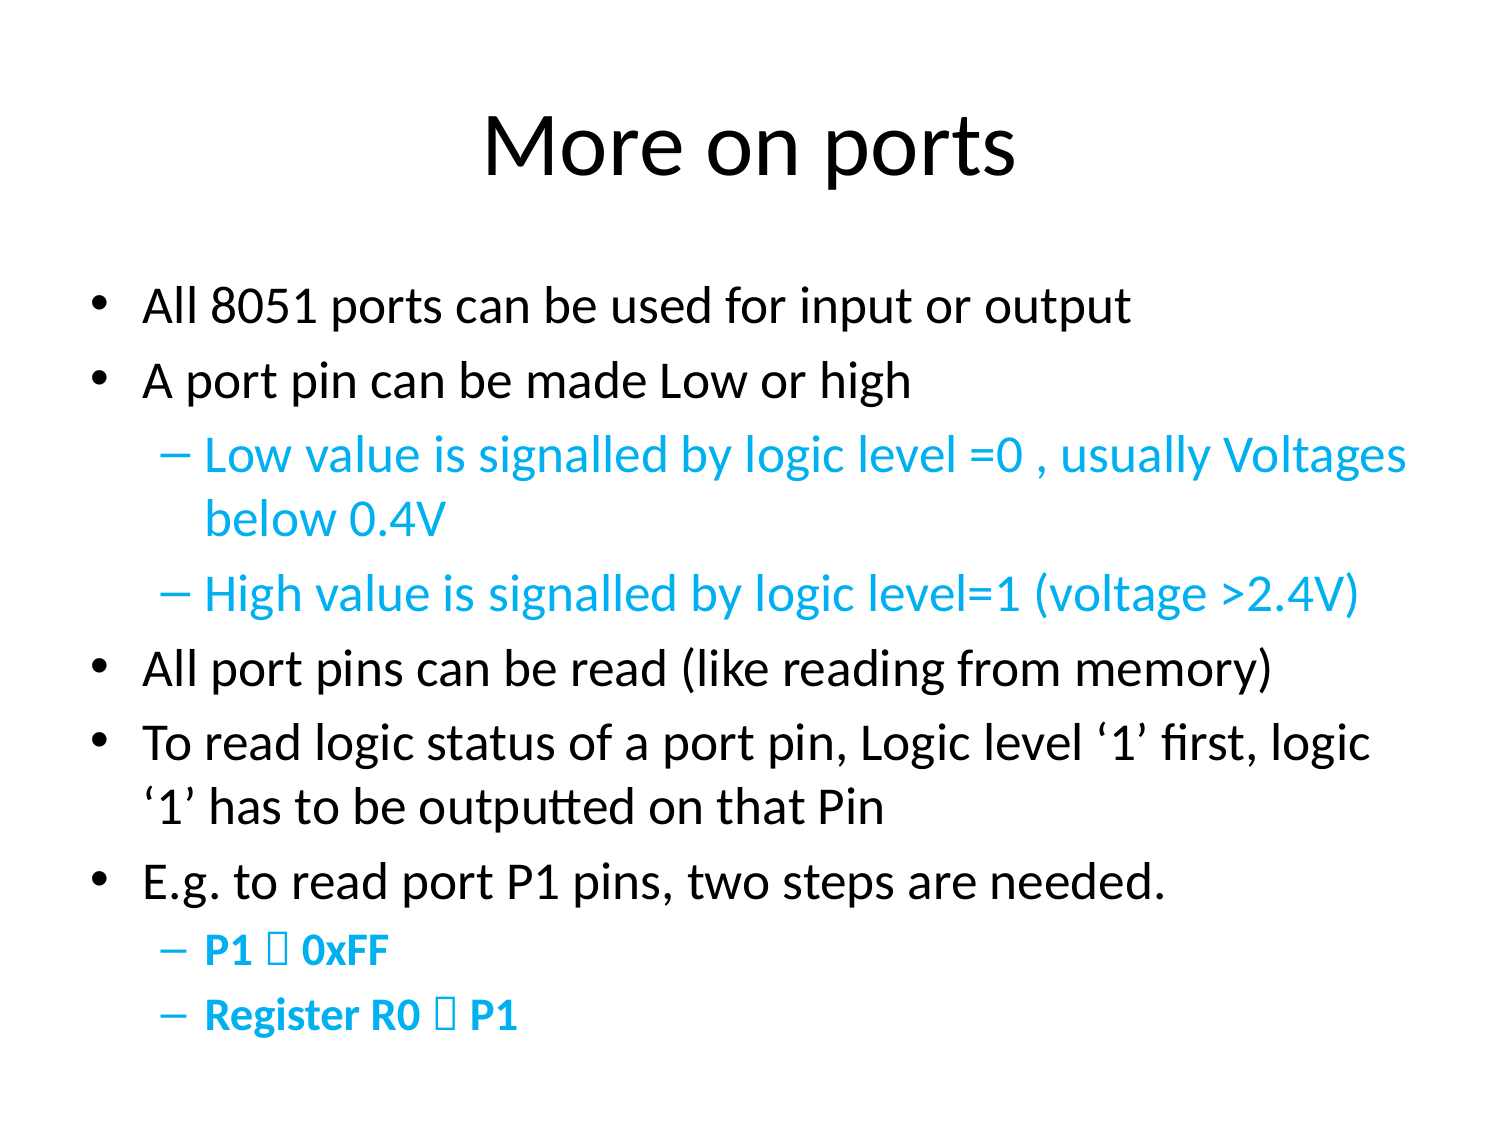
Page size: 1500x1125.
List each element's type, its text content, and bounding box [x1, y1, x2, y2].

list All 8051 ports can be used for input or output A port pin can be made Low or high Low value is signalled by logic level =0 , usually Voltages below 0.4V High value is signalled by logic level=1 (voltage >2.4V) All port pins can be read (like reading from memory) To read logic status of a port pin, Logic level ‘1’ first, logic ‘1’ has to be outputted on that Pin E.g. to read port P1 pins, two steps are needed. P1  0xFF Register R0  P1 [75, 262, 1441, 1053]
title More on ports [75, 45, 1425, 233]
